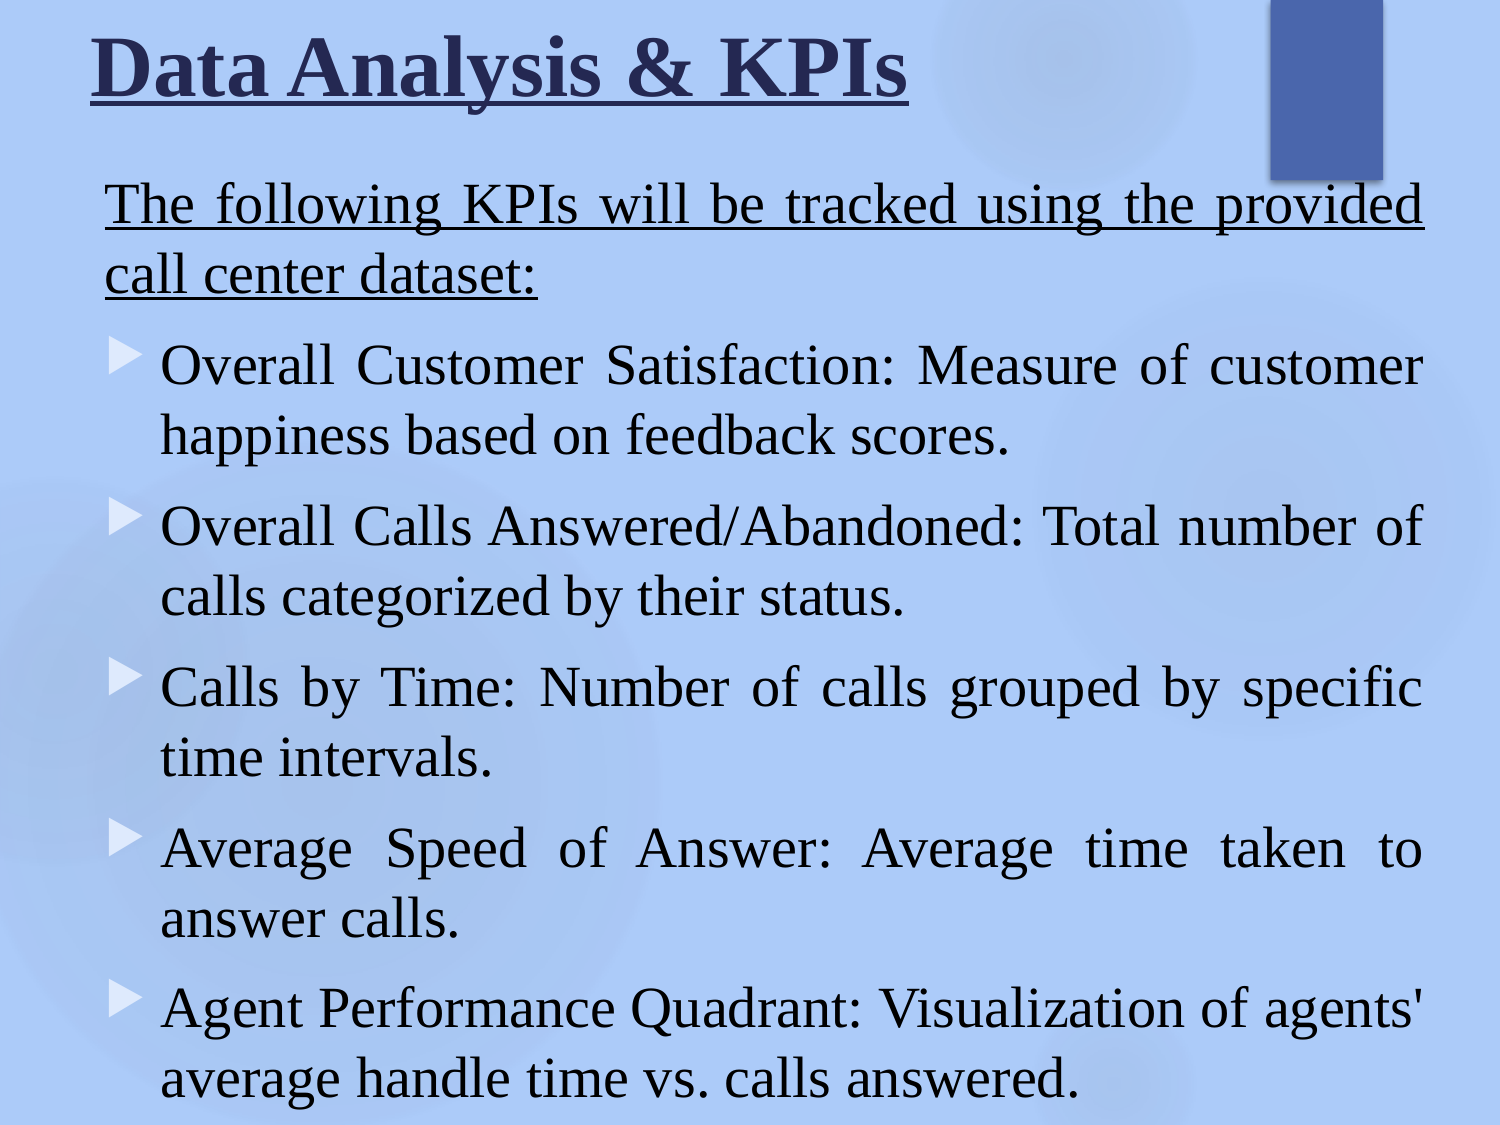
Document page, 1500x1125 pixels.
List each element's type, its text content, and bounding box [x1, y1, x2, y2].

list The following KPIs will be tracked using the provided call center dataset: Overall Customer Satisfaction: Measure of customer happiness based on feedback scores. Overall Calls Answered/Abandoned: Total number of calls categorized by their status. Calls by Time: Number of calls grouped by specific time intervals. Average Speed of Answer: Average time taken to answer calls. Agent Performance Quadrant: Visualization of agents' average handle time vs. calls answered. [89, 157, 1440, 901]
title Data Analysis & KPIs [75, 1, 1425, 189]
